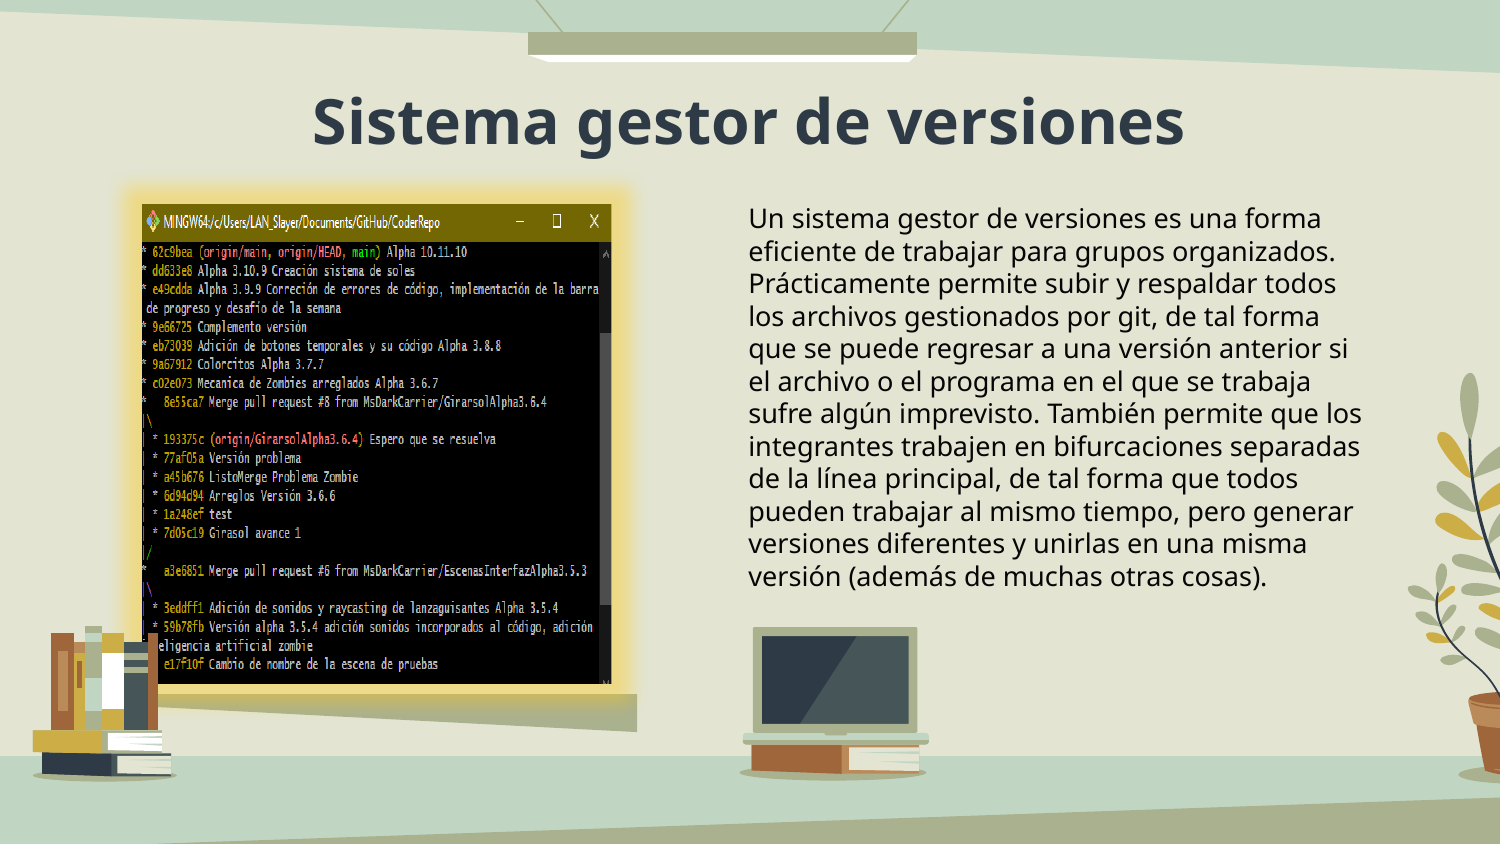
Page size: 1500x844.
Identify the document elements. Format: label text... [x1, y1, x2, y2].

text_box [739, 626, 930, 781]
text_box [32, 625, 177, 782]
title Sistema gestor de versiones [118, 86, 1382, 154]
list Un sistema gestor de versiones es una forma eficiente de trabajar para grupos organizados. Prácticamente permite subir y respaldar todos los archivos gestionados por git, de tal forma que se puede regresar a una versión anterior si el archivo o el programa en el que se trabaja sufre algún imprevisto. También permite que los integrantes trabajen en bifurcaciones separadas de la línea principal, de tal forma que todos pueden trabajar al mismo tiempo, pero generar versiones diferentes y unirlas en una misma versión (además de muchas otras cosas). [733, 186, 1383, 566]
text_box [328, 708, 638, 733]
picture [141, 204, 612, 684]
